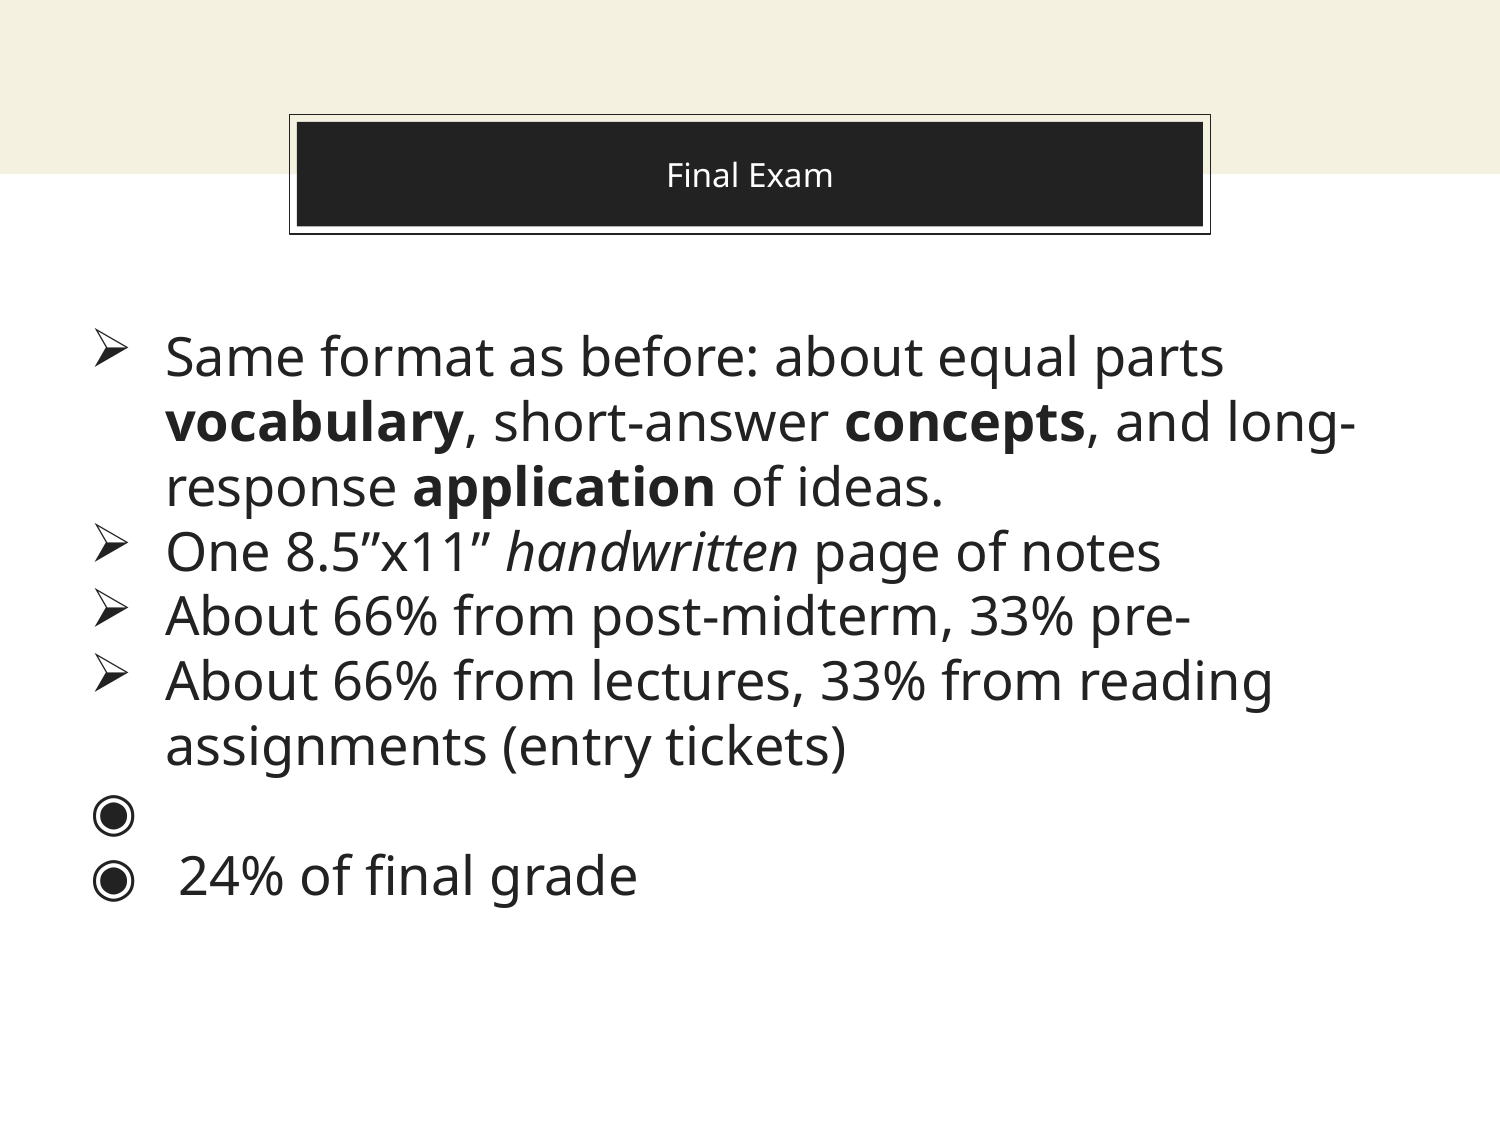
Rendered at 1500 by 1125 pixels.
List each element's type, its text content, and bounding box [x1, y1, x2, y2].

title Final Exam [296, 121, 1203, 227]
list Same format as before: about equal parts vocabulary, short-answer concepts, and long-response application of ideas. One 8.5”x11” handwritten page of notes About 66% from post-midterm, 33% pre- About 66% from lectures, 33% from reading assignments (entry tickets) 24% of final grade [75, 306, 1425, 1078]
